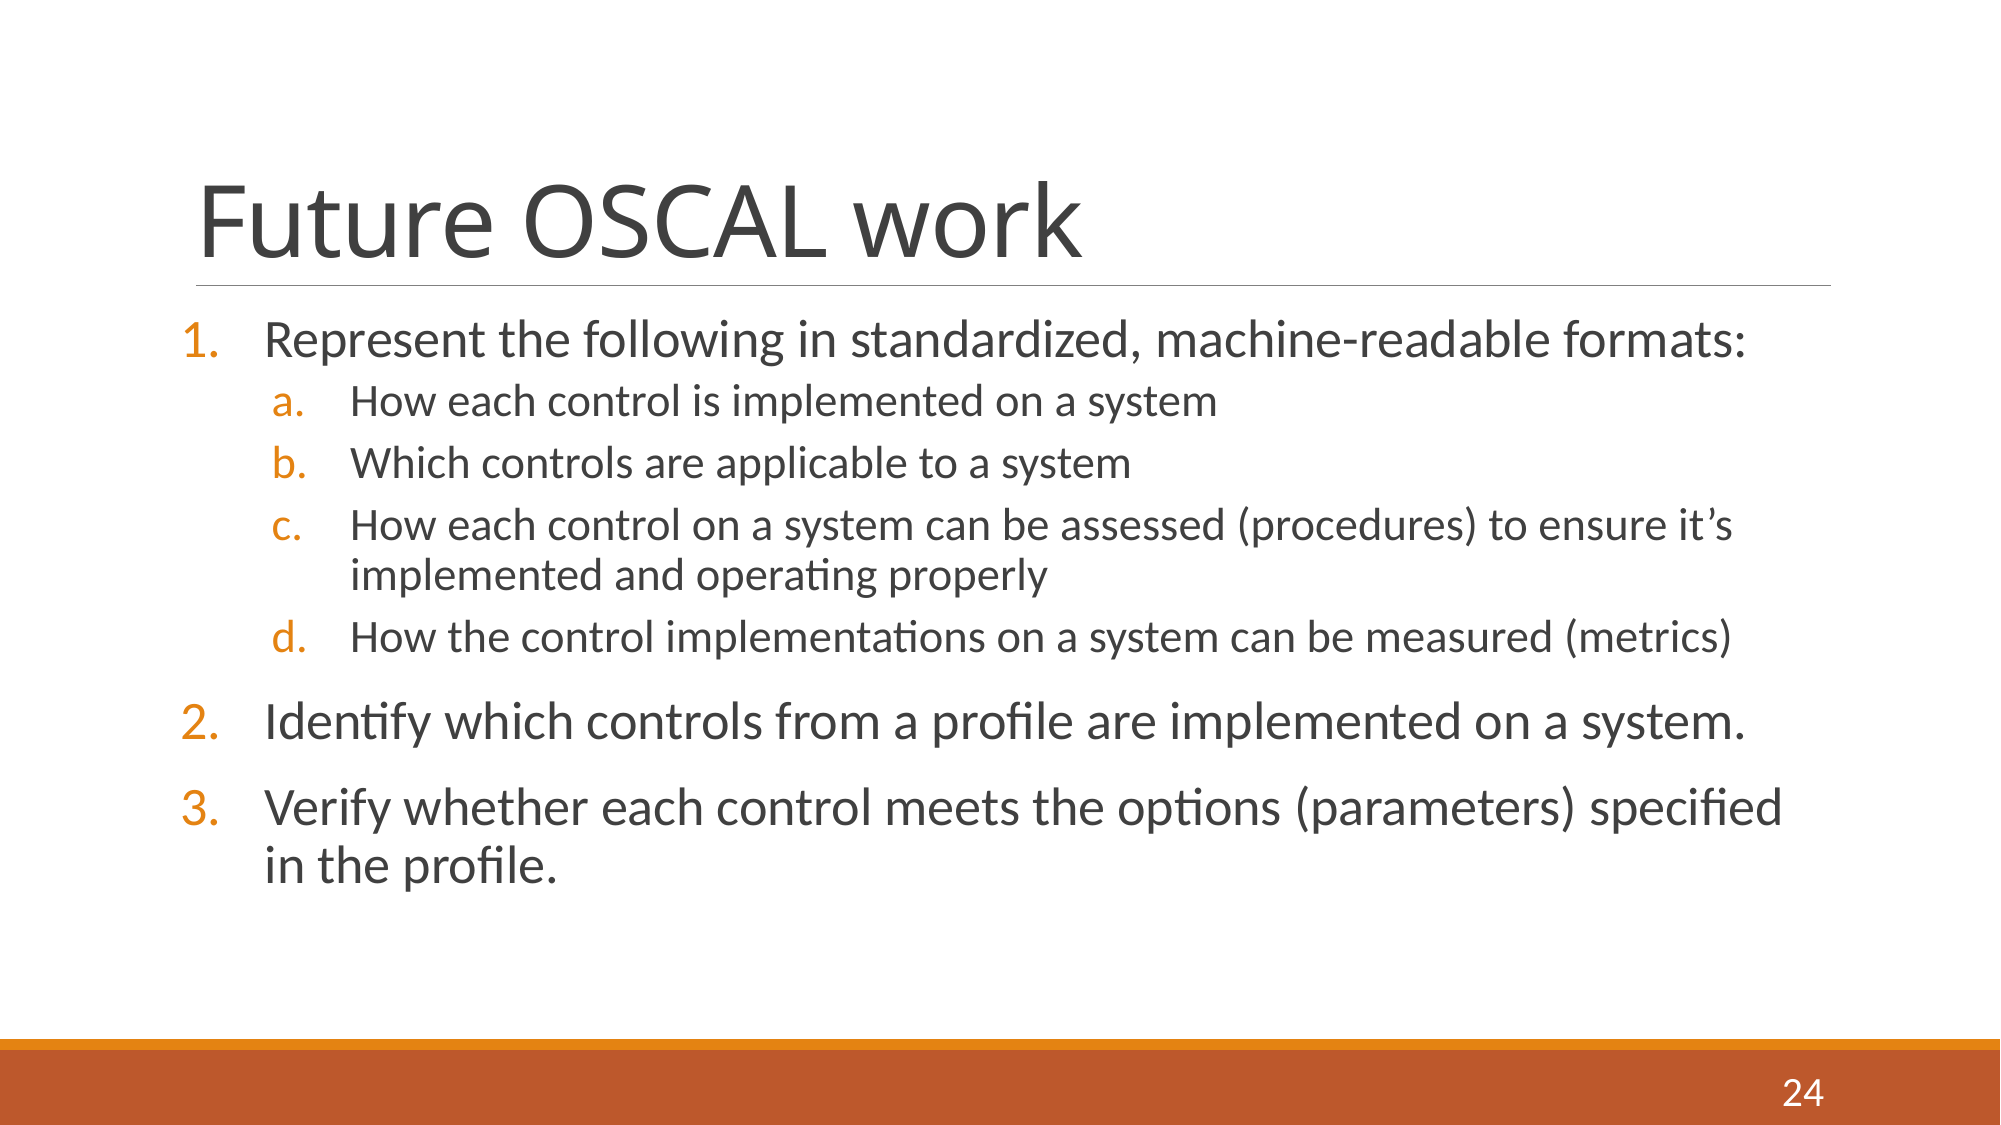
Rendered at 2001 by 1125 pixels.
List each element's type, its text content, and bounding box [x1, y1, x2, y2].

title Future OSCAL work [180, 47, 1830, 285]
list Represent the following in standardized, machine-readable formats: How each control is implemented on a system Which controls are applicable to a system How each control on a system can be assessed (procedures) to ensure it’s implemented and operating properly How the control implementations on a system can be measured (metrics) Identify which controls from a profile are implemented on a system. Verify whether each control meets the options (parameters) specified in the profile. [180, 302, 1830, 1030]
slide_number 24 [1624, 1059, 1840, 1120]
